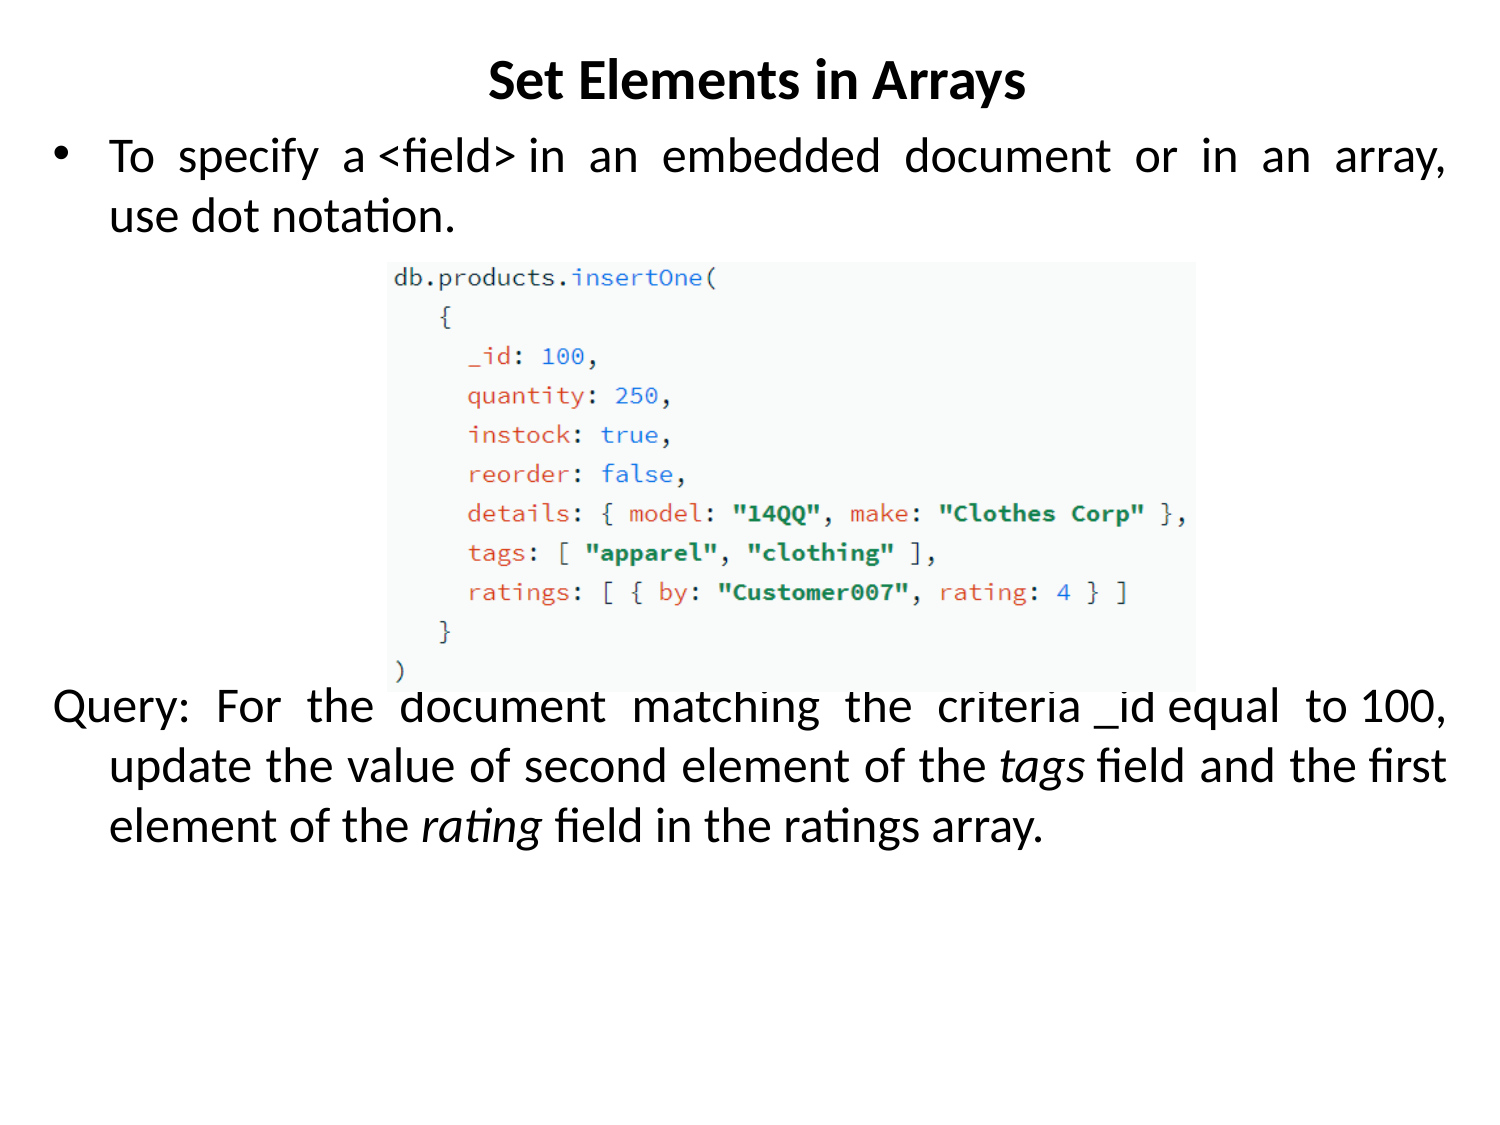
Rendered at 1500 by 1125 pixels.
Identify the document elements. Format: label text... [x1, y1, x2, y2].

list Set Elements in Arrays To specify a <field> in an embedded document or in an array, use dot notation. Query: For the document matching the criteria _id equal to 100, update the value of second element of the tags field and the first element of the rating field in the ratings array. [37, 24, 1463, 1100]
picture [387, 262, 1196, 692]
